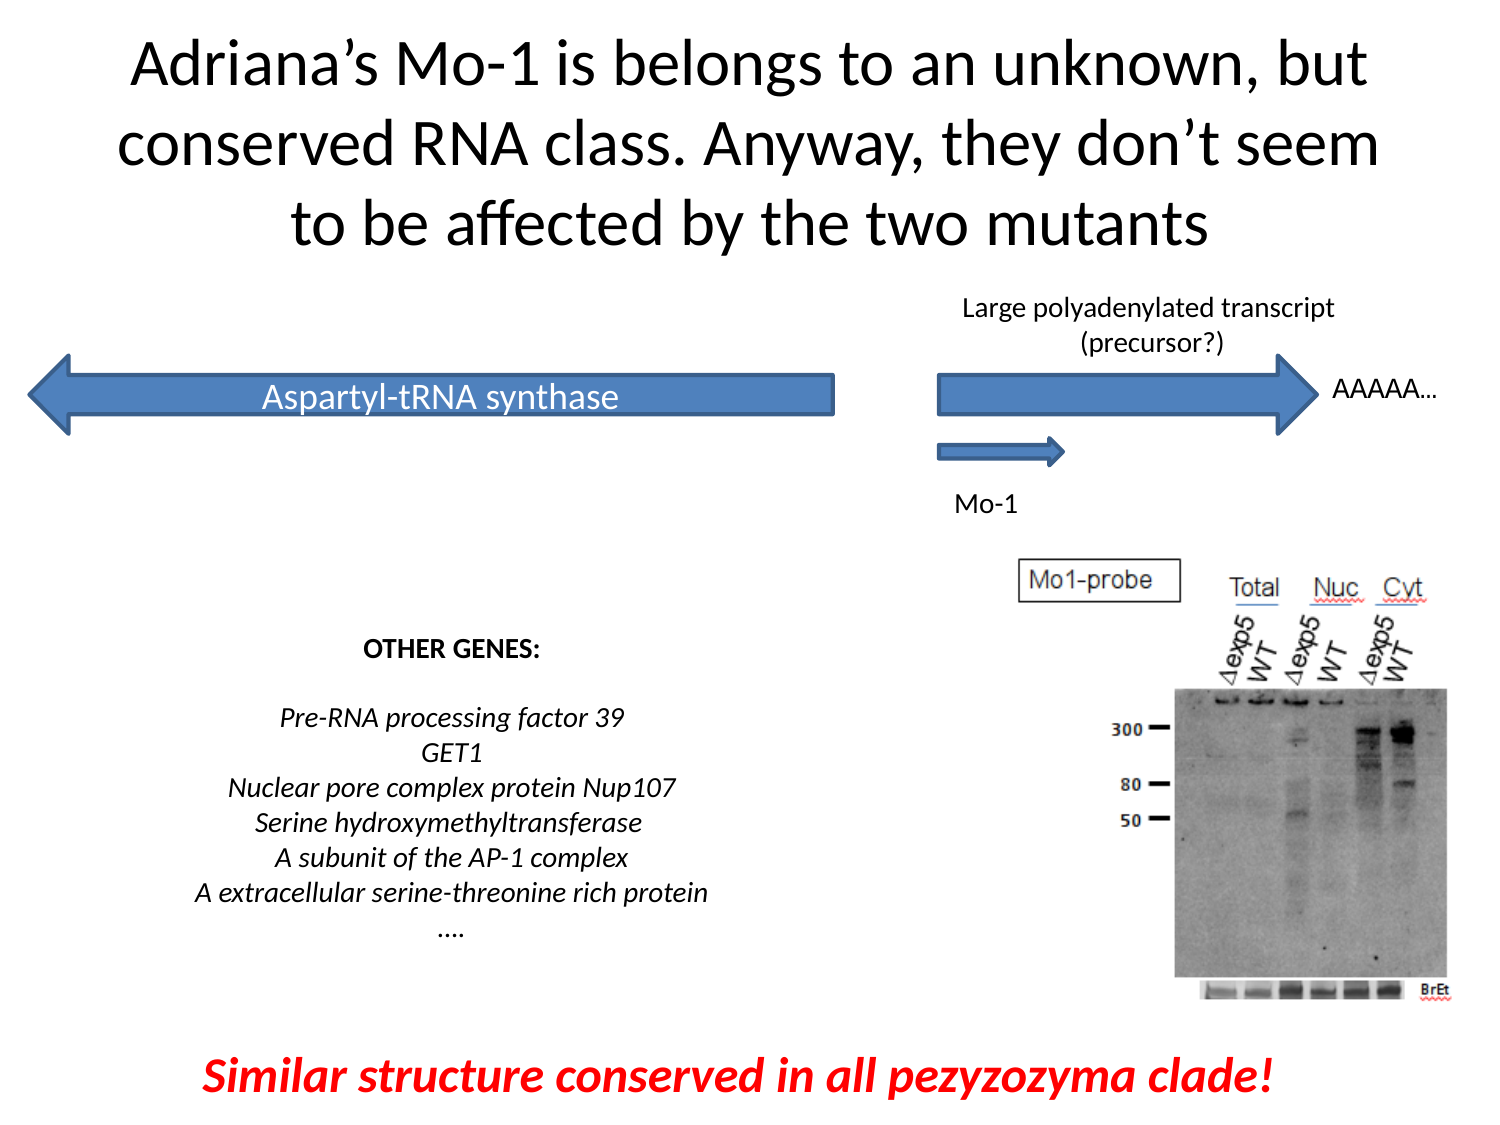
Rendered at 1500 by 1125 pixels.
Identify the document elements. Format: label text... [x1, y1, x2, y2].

text_box Similar structure conserved in all pezyzozyma clade! [187, 1034, 1290, 1110]
title Adriana’s Mo-1 is belongs to an unknown, but conserved RNA class. Anyway, they don’t seem to be affected by the two mutants [75, 45, 1425, 233]
text_box Aspartyl-tRNA synthase [27, 353, 835, 436]
text_box Mo-1 [939, 476, 1034, 527]
text_box [936, 366, 1317, 436]
text_box Large polyadenylated transcript (precursor?) [947, 280, 1357, 366]
text_box OTHER GENES: Pre-RNA processing factor 39 GET1 Nuclear pore complex protein Nup107 Serine hydroxymethyltransferase A subunit of the AP-1 complex A extracellular serine-threonine rich protein …. [180, 621, 724, 951]
text_box [936, 436, 1066, 468]
text_box AAAAA… [1317, 362, 1453, 412]
picture [1006, 551, 1466, 1009]
